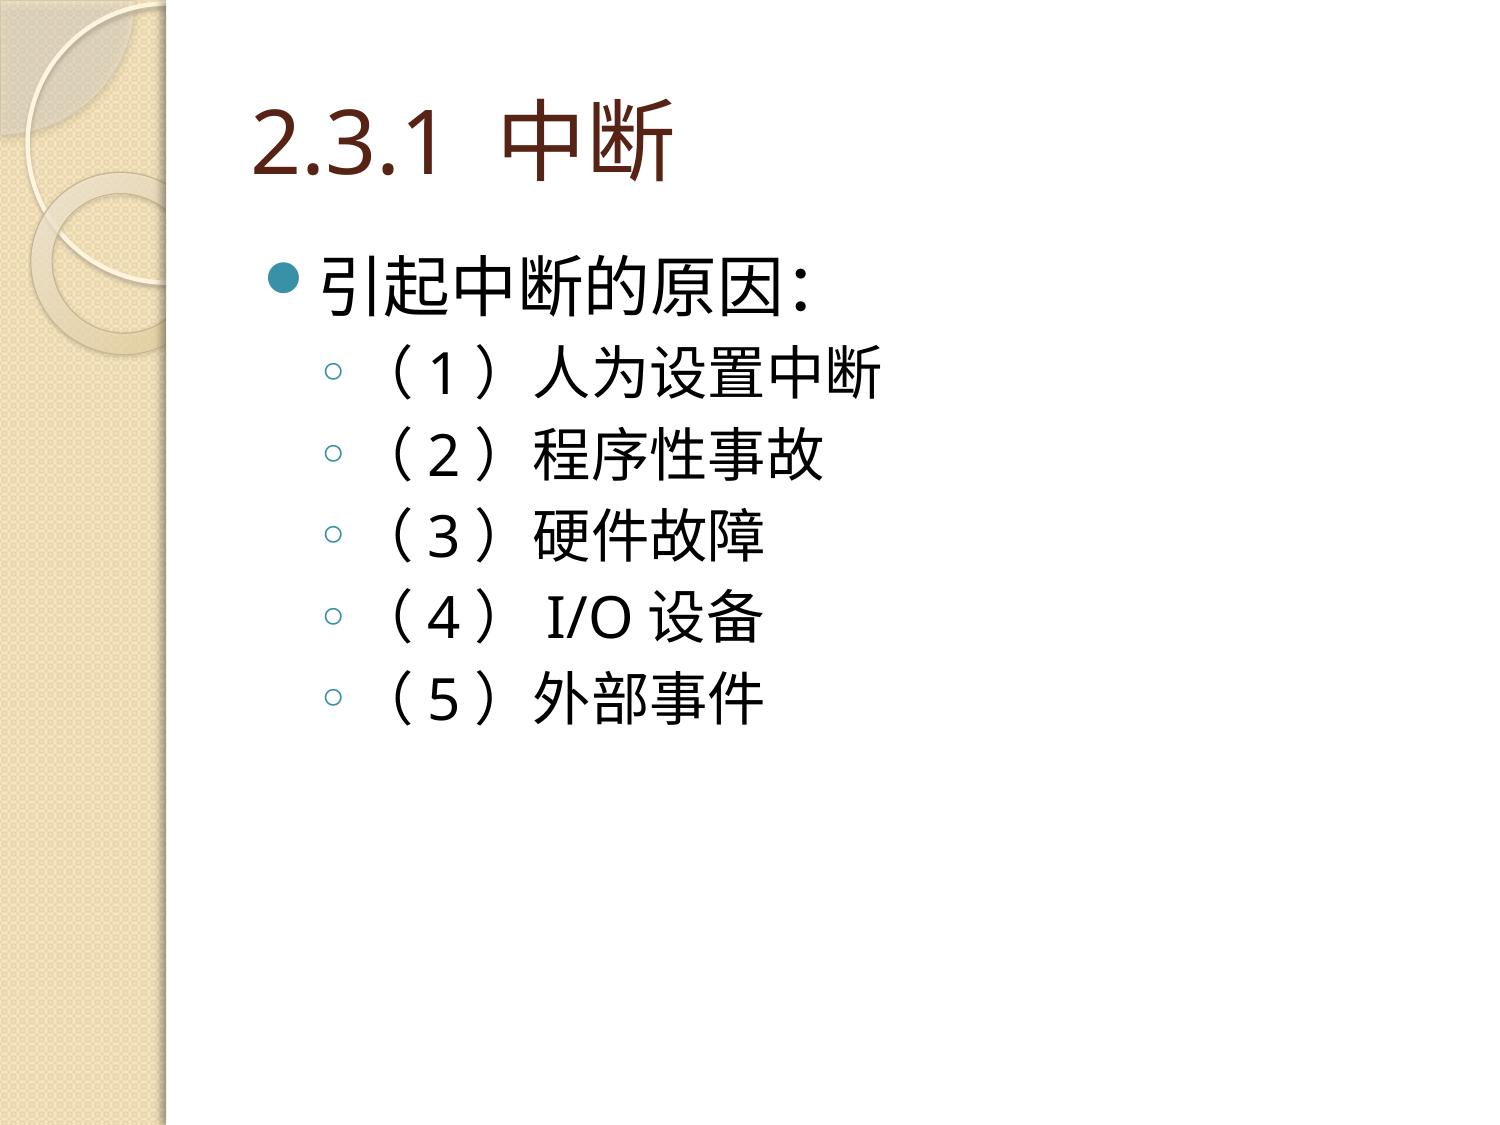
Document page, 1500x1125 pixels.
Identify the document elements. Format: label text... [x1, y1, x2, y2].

title 2.3.1 中断 [235, 45, 1466, 233]
list 引起中断的原因： （1）人为设置中断 （2）程序性事故 （3）硬件故障 （4）I/O设备 （5）外部事件 [235, 237, 1466, 1025]
